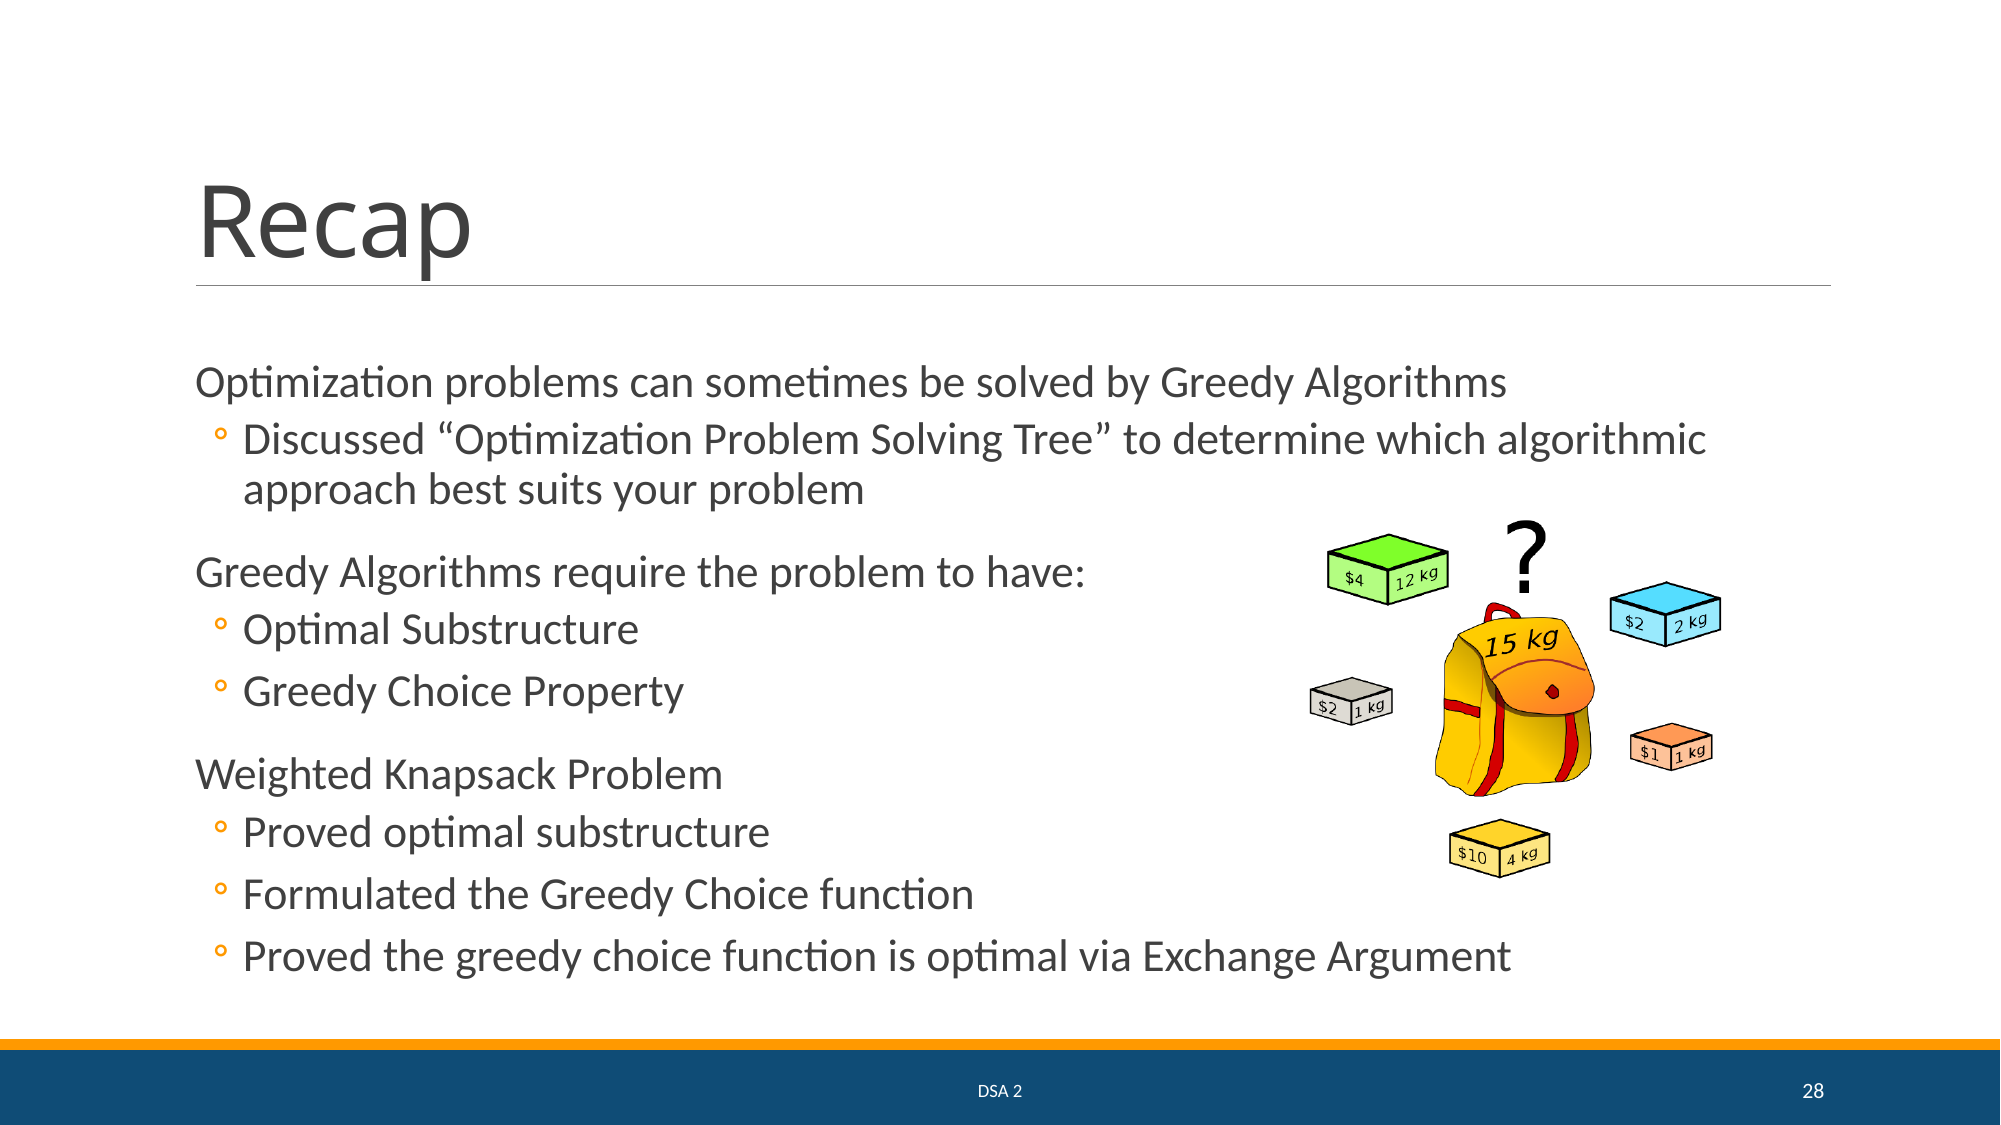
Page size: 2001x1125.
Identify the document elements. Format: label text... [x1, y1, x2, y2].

picture [1299, 511, 1731, 886]
slide_number 28 [1624, 1059, 1840, 1120]
title Recap [180, 47, 1830, 285]
footer DSA 2 [604, 1059, 1396, 1120]
list Optimization problems can sometimes be solved by Greedy Algorithms Discussed “Optimization Problem Solving Tree” to determine which algorithmic approach best suits your problem Greedy Algorithms require the problem to have: Optimal Substructure Greedy Choice Property Weighted Knapsack Problem Proved optimal substructure Formulated the Greedy Choice function Proved the greedy choice function is optimal via Exchange Argument [180, 350, 1830, 1010]
